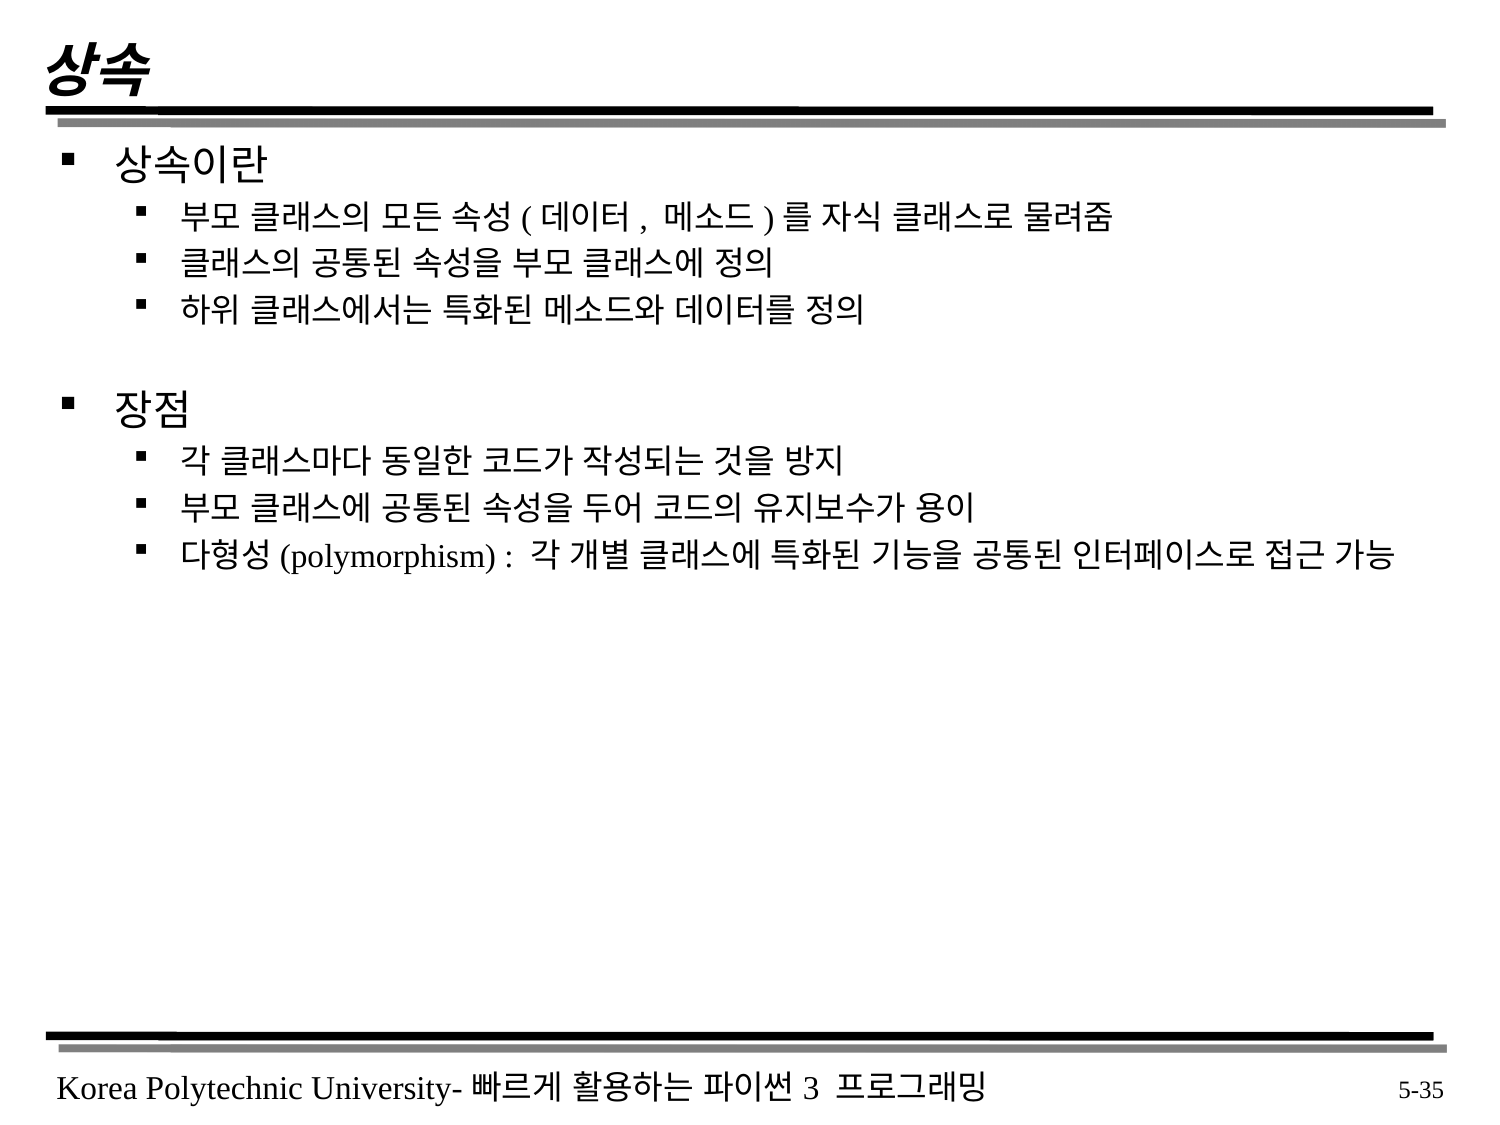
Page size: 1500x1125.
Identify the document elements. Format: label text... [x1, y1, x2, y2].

slide_number 5-35 [1333, 1066, 1460, 1115]
text_box 상속이란 부모 클래스의 모든 속성(데이터, 메소드)를 자식 클래스로 물려줌 클래스의 공통된 속성을 부모 클래스에 정의 하위 클래스에서는 특화된 메소드와 데이터를 정의 장점 각 클래스마다 동일한 코드가 작성되는 것을 방지 부모 클래스에 공통된 속성을 두어 코드의 유지보수가 용이 다형성(polymorphism) : 각 개별 클래스에 특화된 기능을 공통된 인터페이스로 접근 가능 [43, 131, 1436, 977]
title 상속 [25, 25, 1301, 101]
text_box [704, 189, 736, 266]
